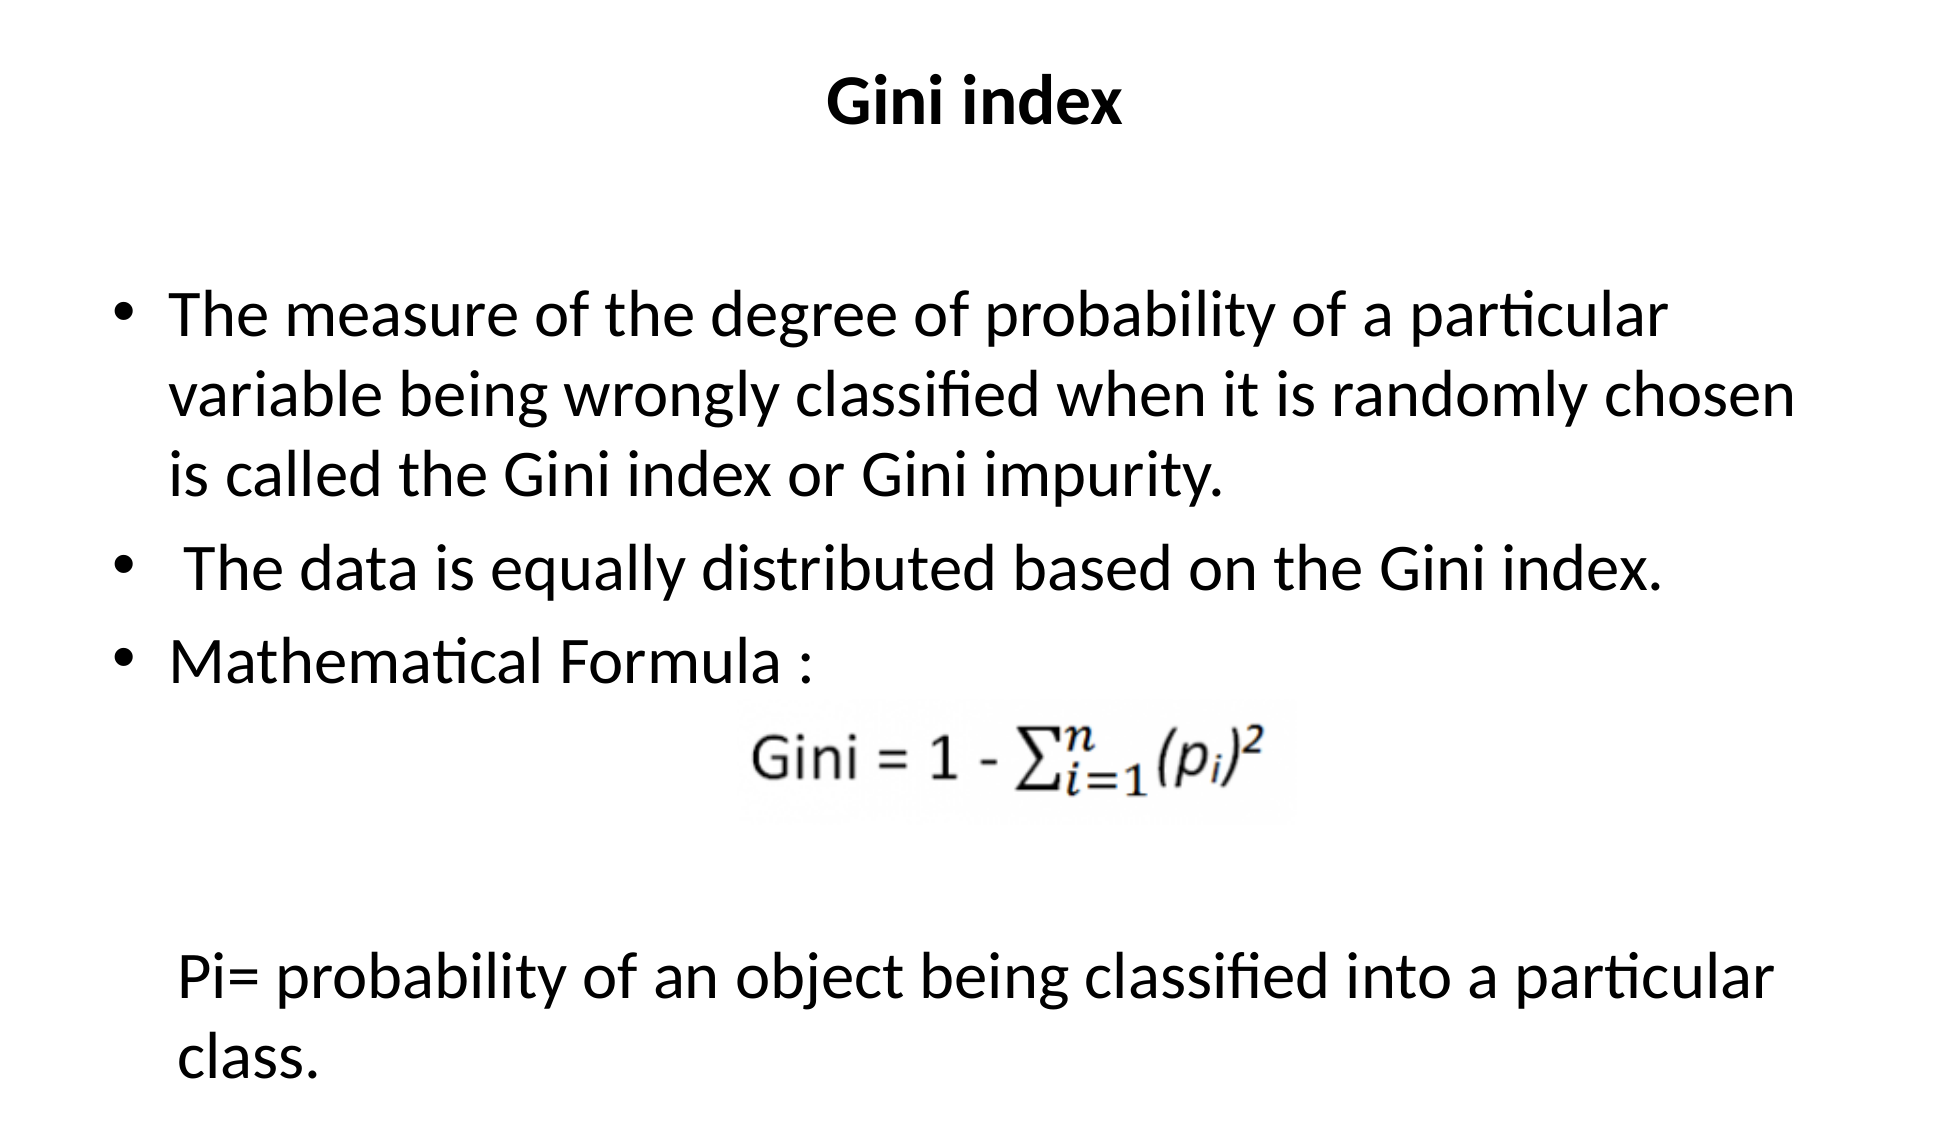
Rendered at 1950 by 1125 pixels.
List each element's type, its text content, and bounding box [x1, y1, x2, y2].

picture [737, 699, 1301, 828]
title Gini index [97, 45, 1853, 233]
list The measure of the degree of probability of a particular variable being wrongly classified when it is randomly chosen is called the Gini index or Gini impurity. The data is equally distributed based on the Gini index. Mathematical Formula : [97, 262, 1853, 1005]
text_box Pi= probability of an object being classified into a particular class. [162, 924, 1875, 1100]
